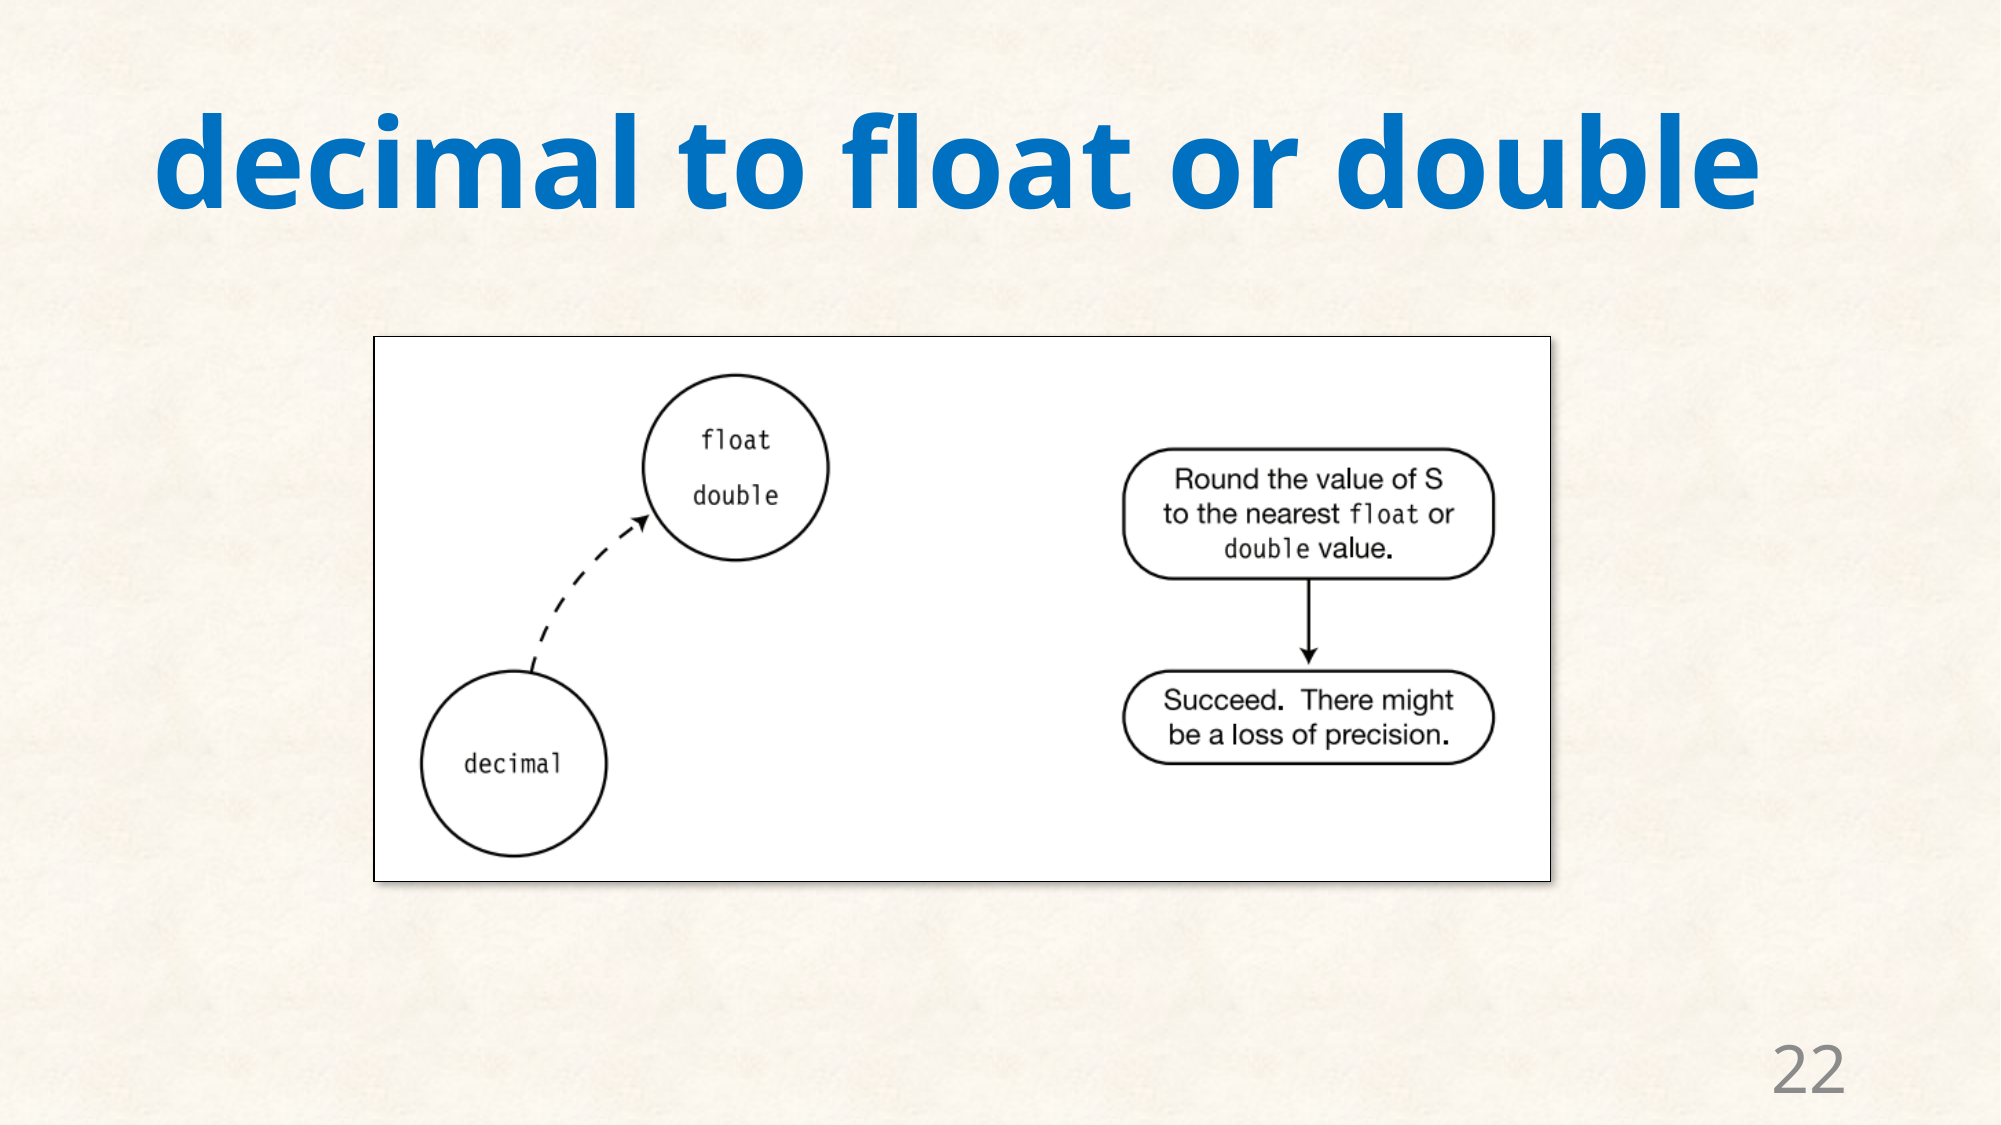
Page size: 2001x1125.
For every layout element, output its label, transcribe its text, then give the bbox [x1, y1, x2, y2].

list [374, 337, 1550, 881]
title decimal to float or double [137, 59, 1863, 278]
slide_number 22 [1412, 1042, 1863, 1103]
